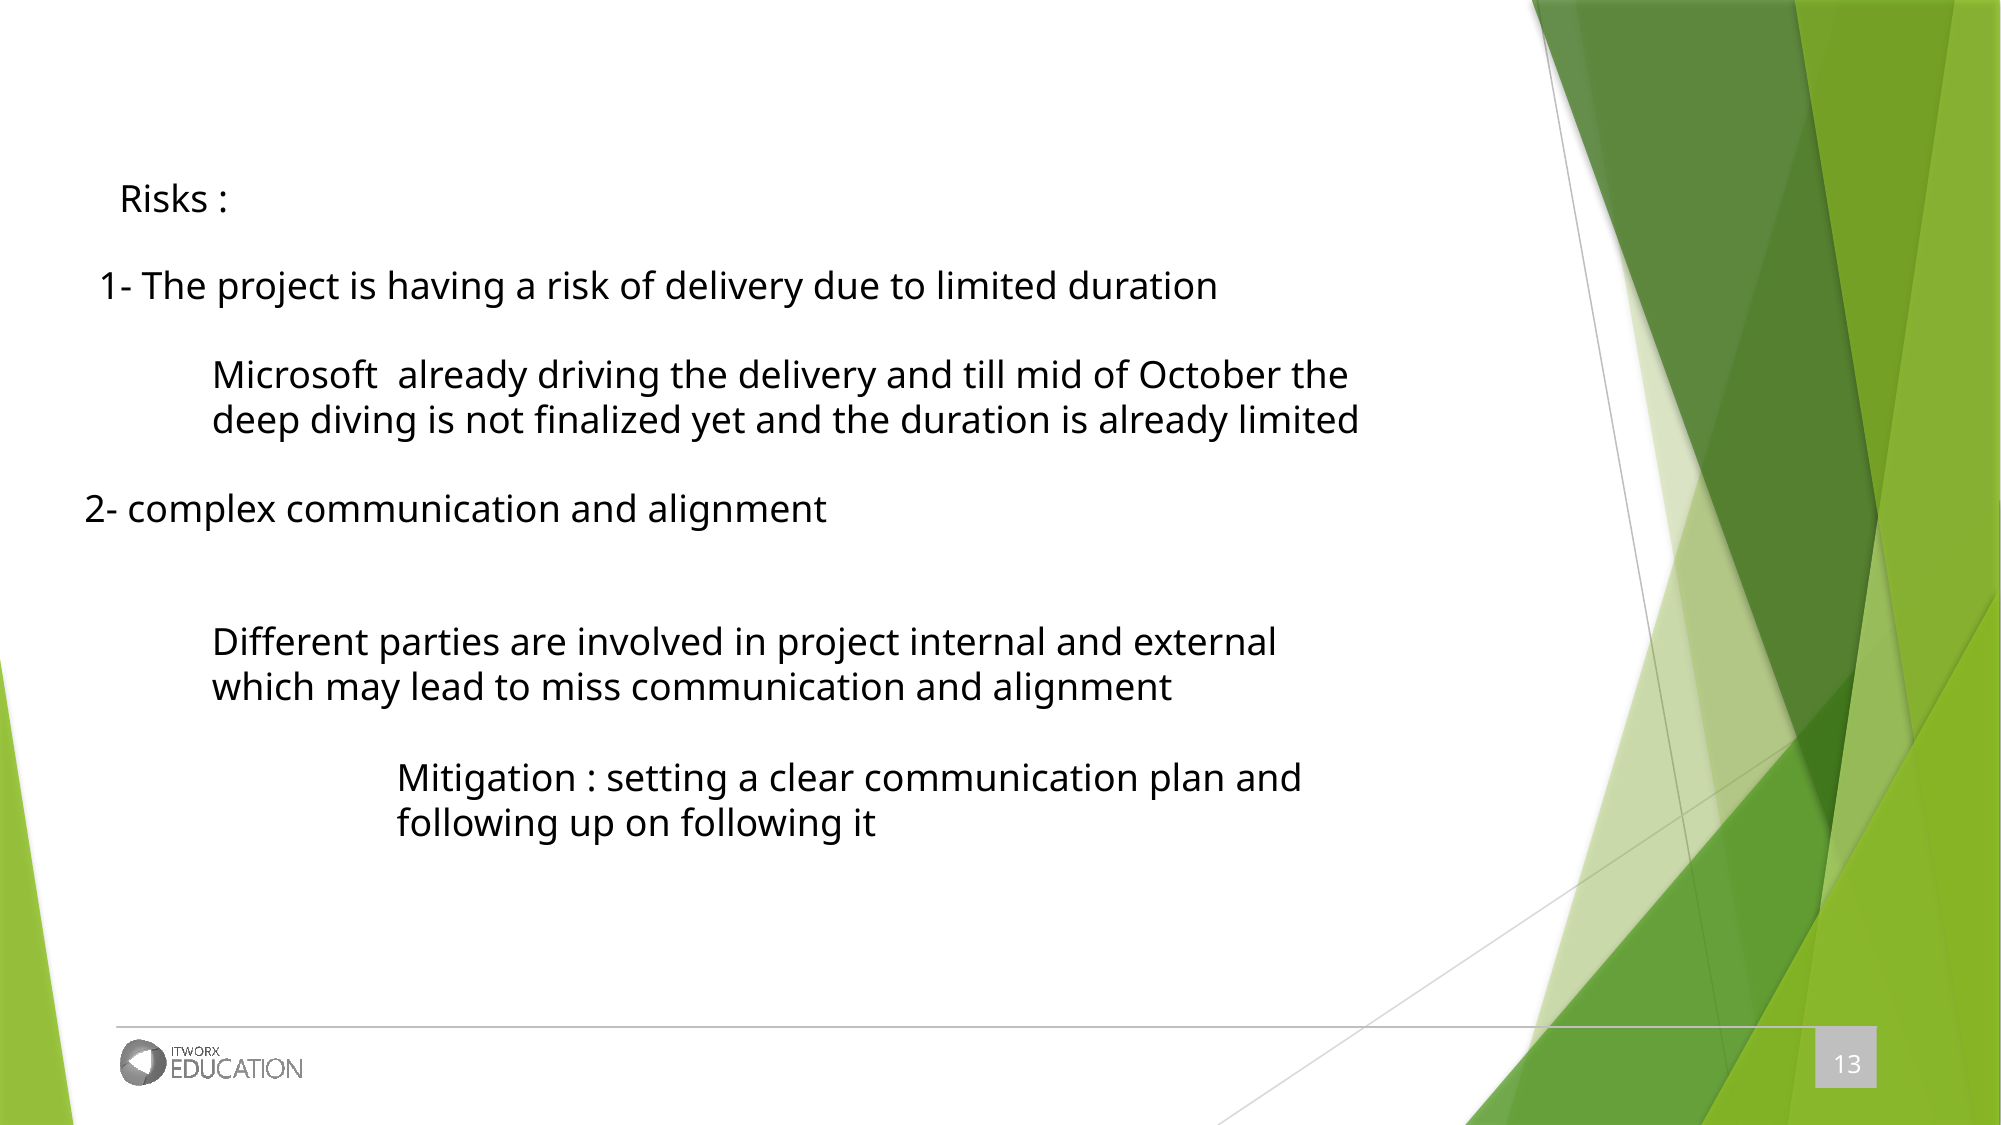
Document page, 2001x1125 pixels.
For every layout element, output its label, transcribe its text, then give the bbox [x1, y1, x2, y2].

slide_number 13 [1815, 1035, 1877, 1097]
text_box Different parties are involved in project internal and external which may lead to miss communication and alignment [197, 610, 1356, 716]
text_box 1- The project is having a risk of delivery due to limited duration [83, 254, 1251, 315]
text_box Mitigation : setting a clear communication plan and following up on following it [381, 746, 1378, 852]
text_box 2- complex communication and alignment [69, 477, 1129, 538]
text_box Microsoft already driving the delivery and till mid of October the deep diving is not finalized yet and the duration is already limited [197, 343, 1420, 449]
picture [116, 1035, 305, 1088]
text_box Risks : [104, 167, 313, 228]
